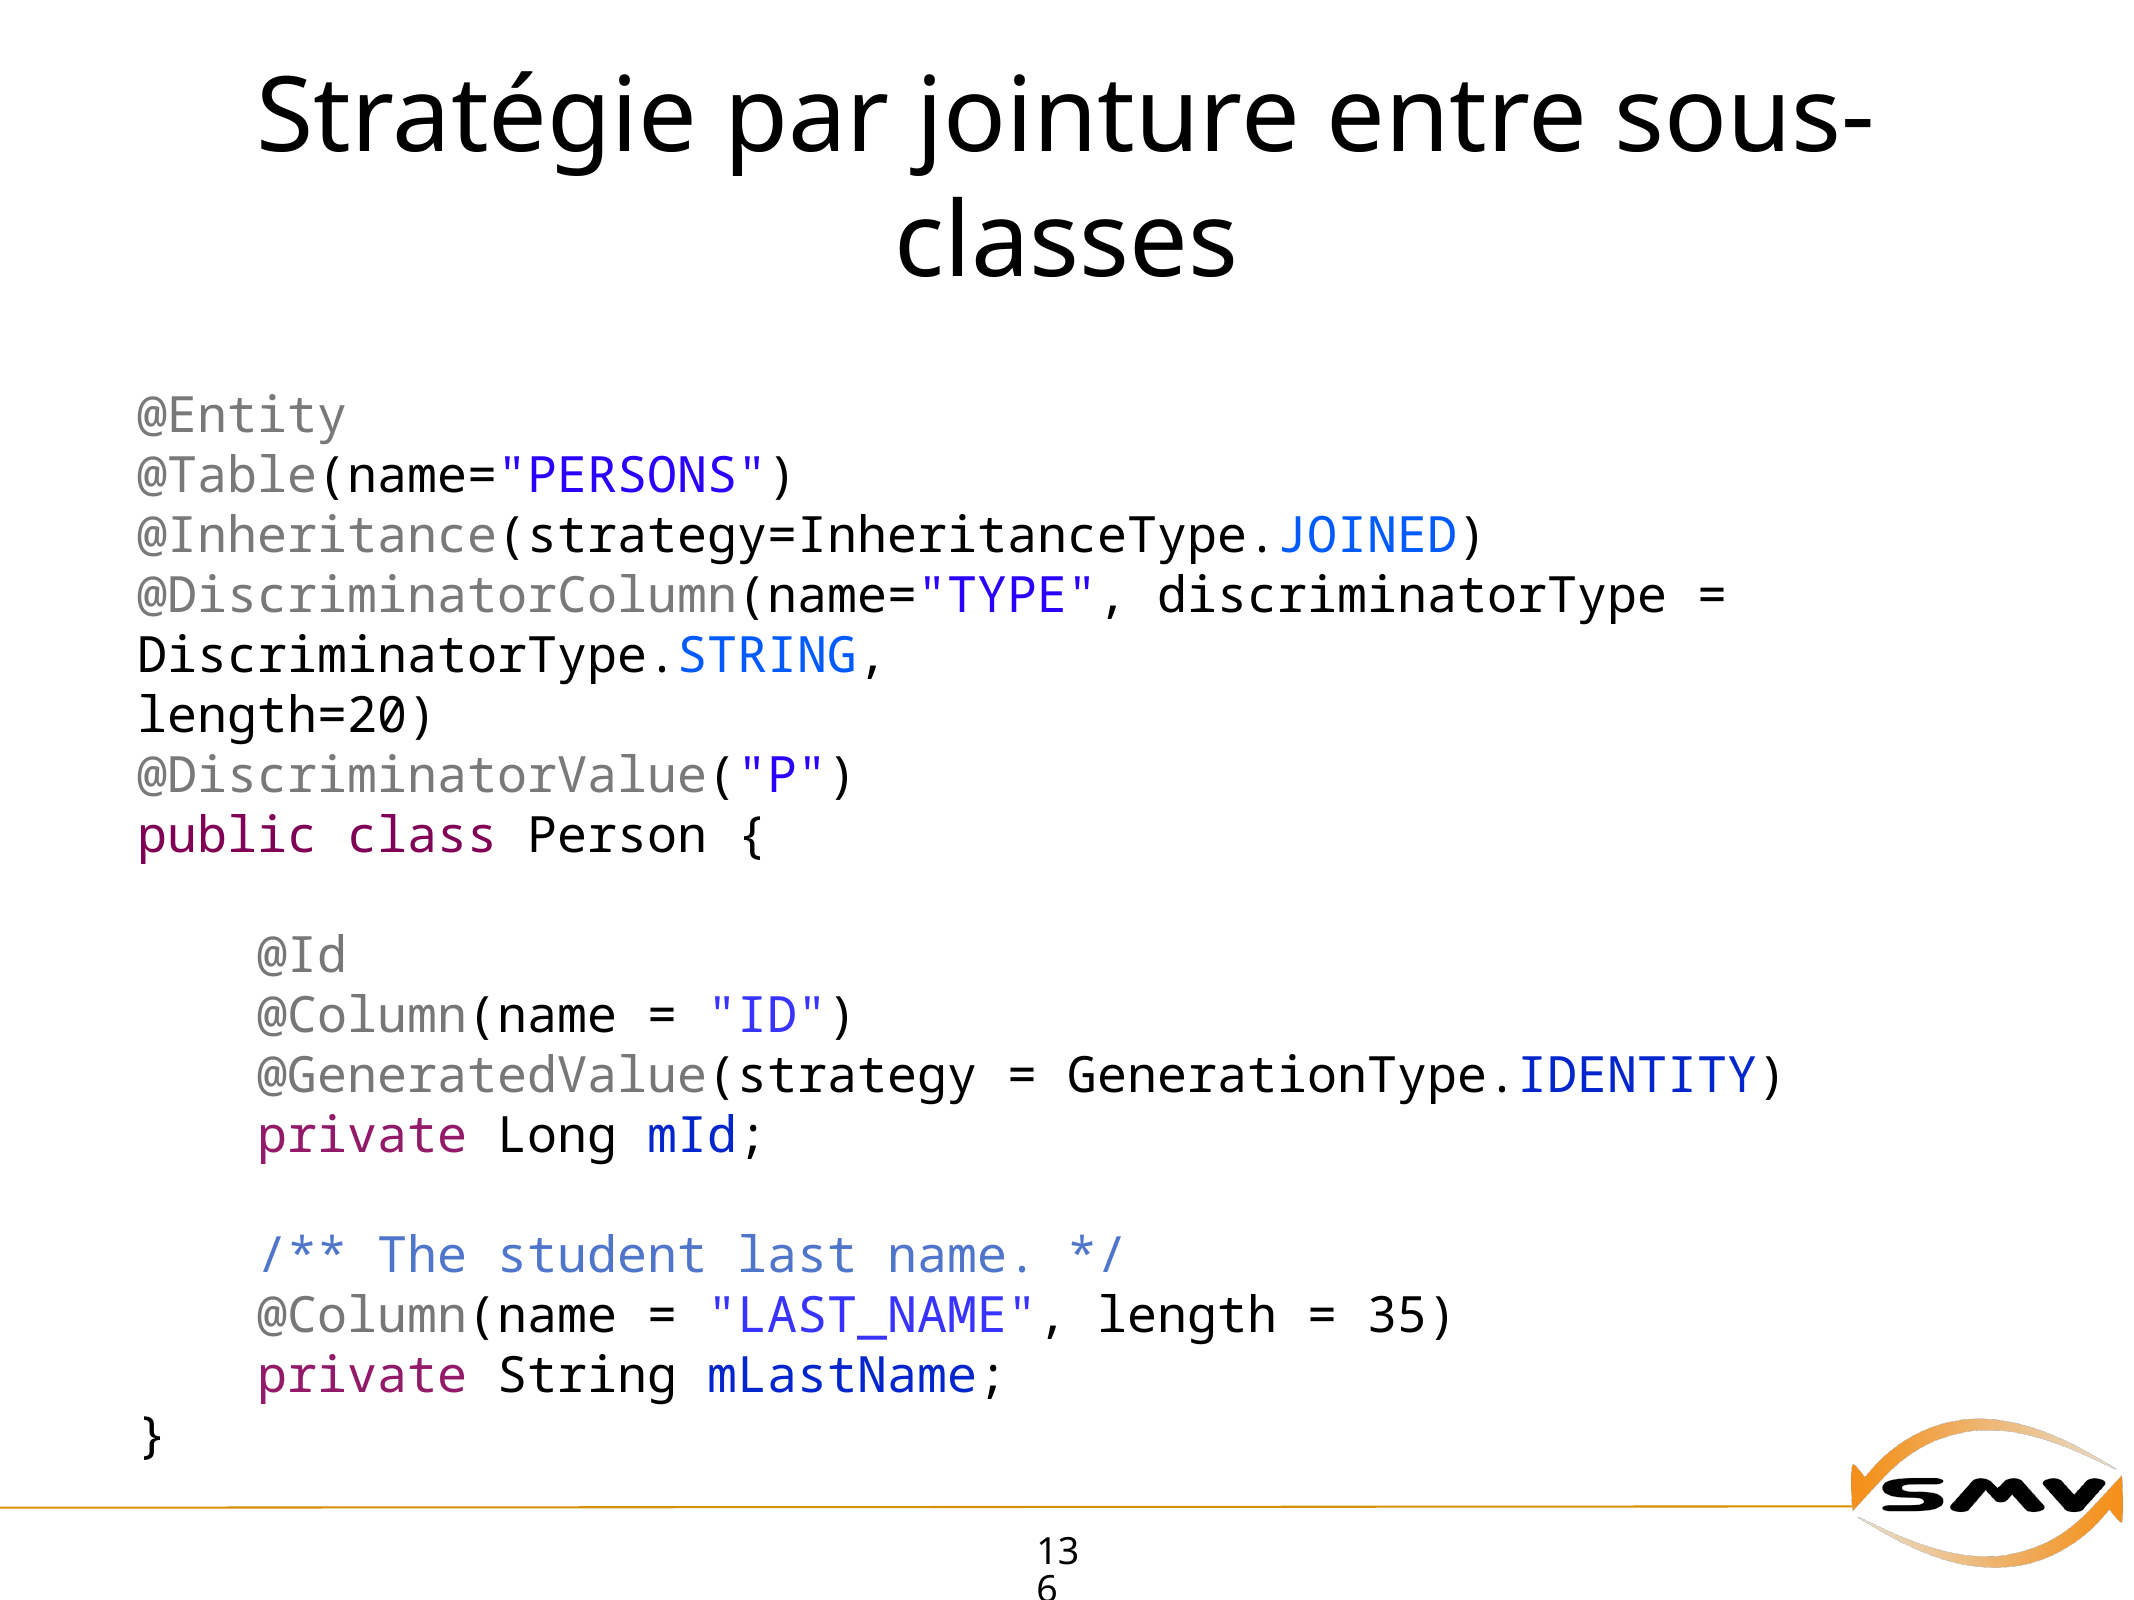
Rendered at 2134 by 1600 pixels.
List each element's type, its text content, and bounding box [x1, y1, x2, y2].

picture [1851, 1472, 2123, 1588]
slide_number 136 [1027, 1518, 1104, 1580]
text_box @Entity @Table(name="PERSONS") @Inheritance(strategy=InheritanceType.JOINED) @DiscriminatorColumn(name="TYPE", discriminatorType = DiscriminatorType.STRING, length=20) @DiscriminatorValue("P") public class Person { @Id @Column(name = "ID") @GeneratedValue(strategy = GenerationType.IDENTITY) private Long mId; /** The student last name. */ @Column(name = "LAST_NAME", length = 35) private String mLastName; } [129, 374, 2134, 1472]
title Stratégie par jointure entre sous-classes [207, 41, 1926, 303]
